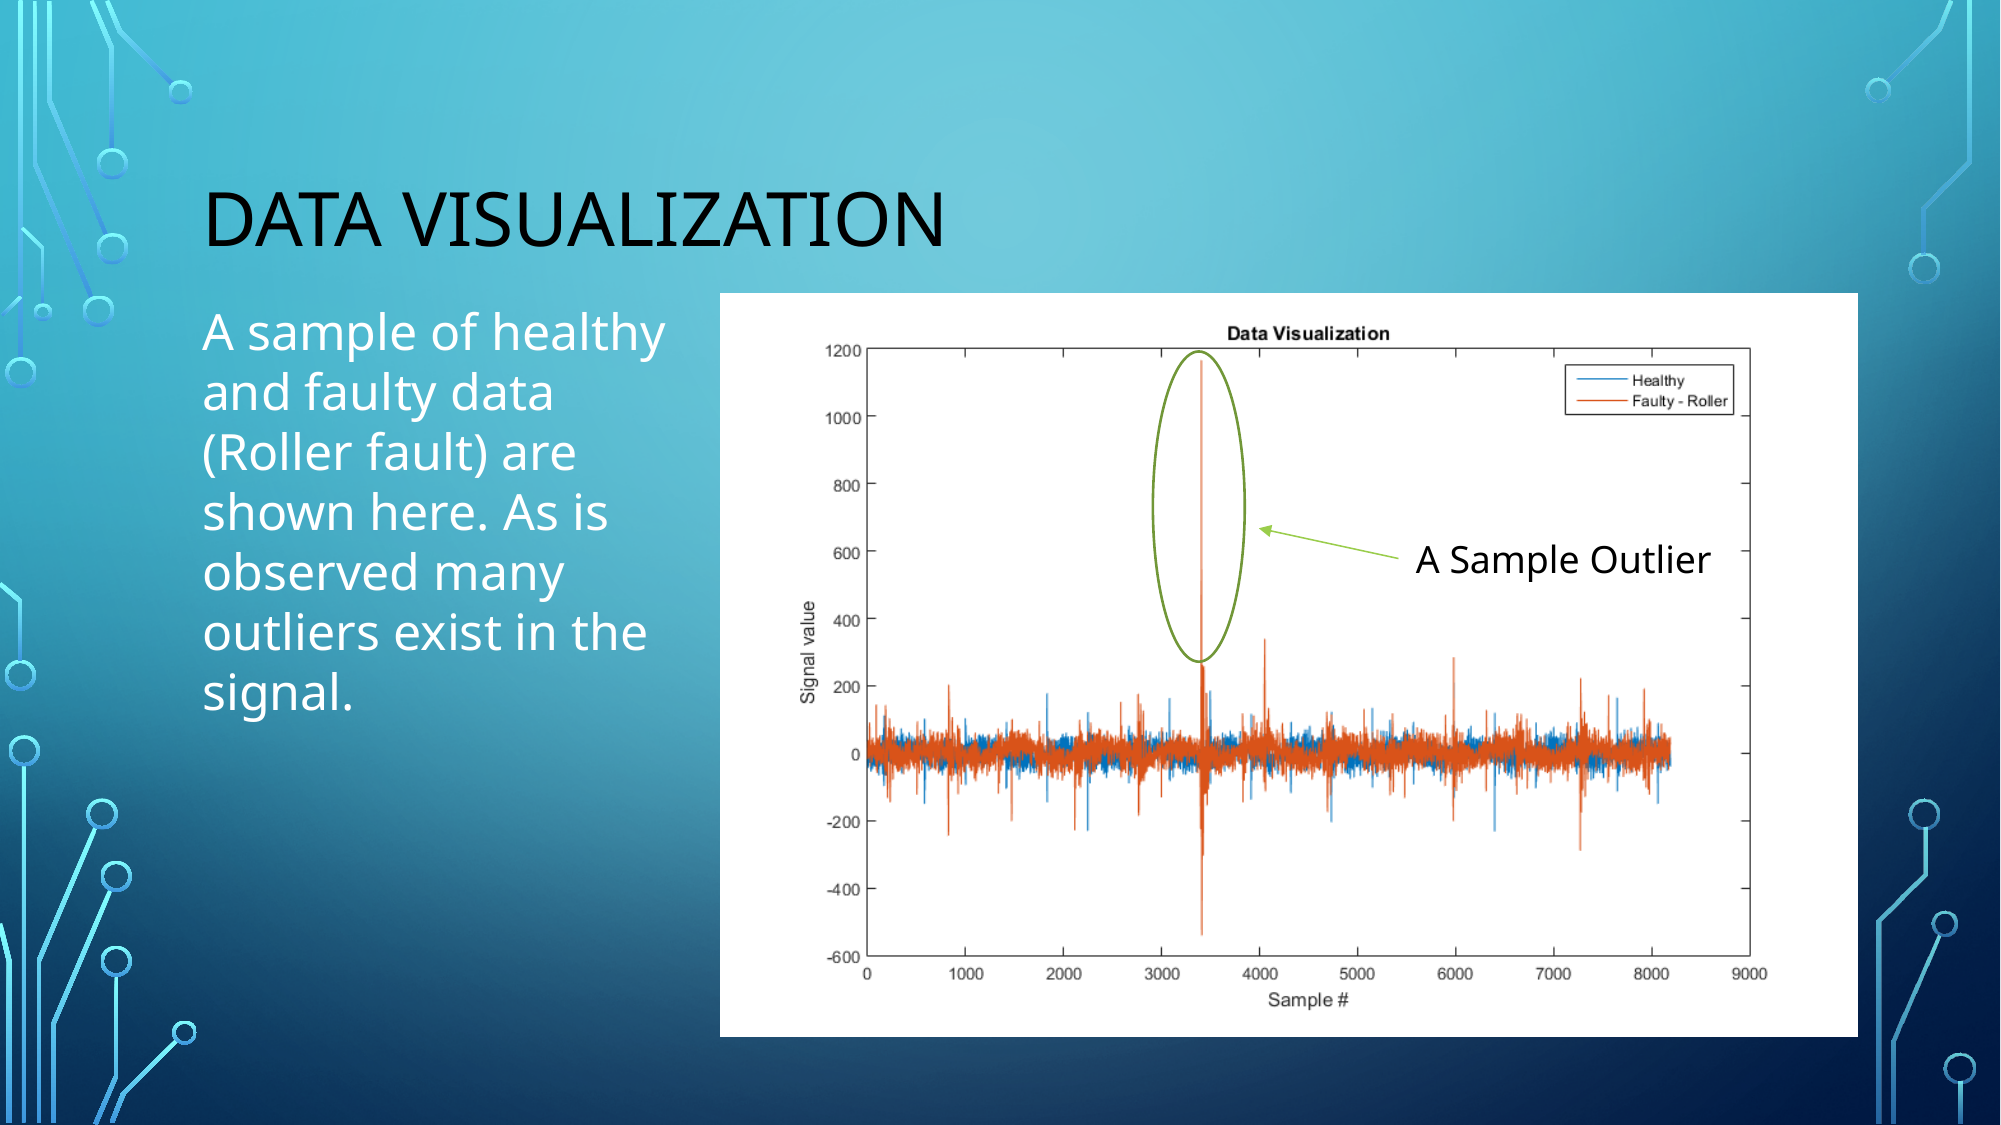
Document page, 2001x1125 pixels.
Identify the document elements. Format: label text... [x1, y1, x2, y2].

title Data VISUALIZATION [187, 101, 1813, 344]
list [720, 292, 1859, 1038]
text_box A sample of healthy and faulty data (Roller fault) are shown here. As is observed many outliers exist in the signal. [187, 293, 691, 728]
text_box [1258, 528, 1399, 559]
